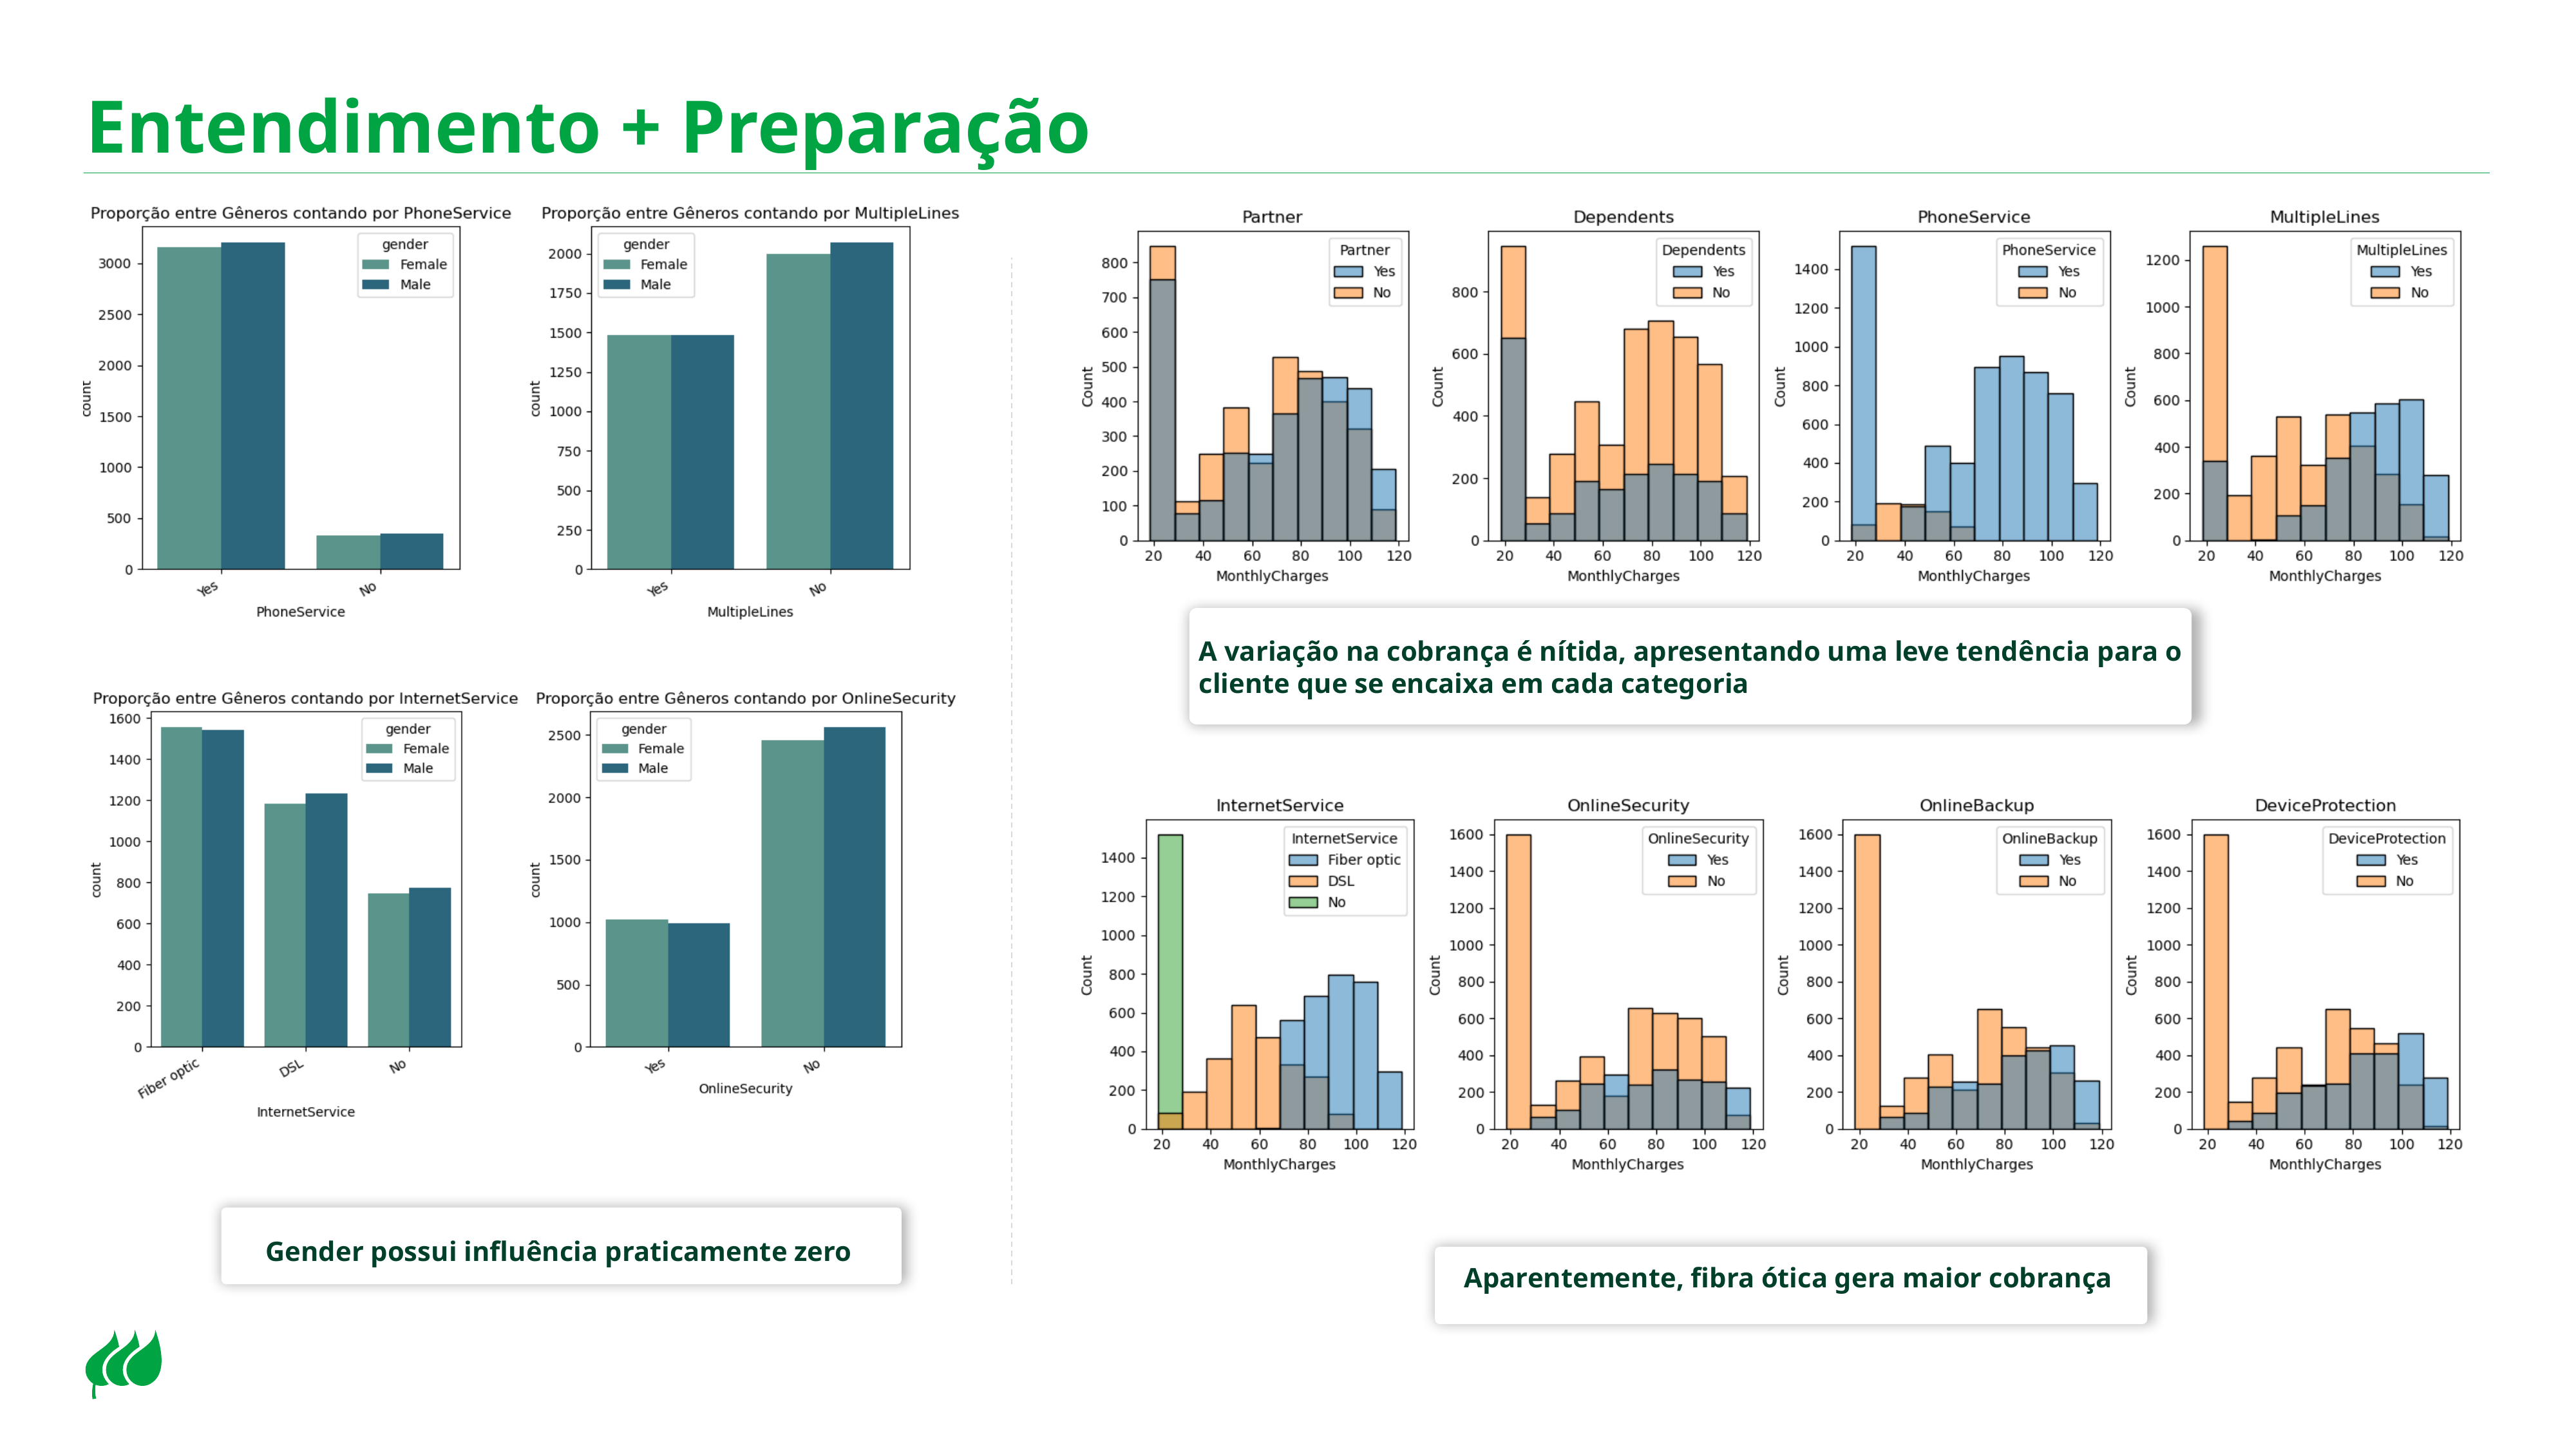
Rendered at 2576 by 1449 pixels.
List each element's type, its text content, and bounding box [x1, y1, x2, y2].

picture [1061, 198, 2465, 591]
picture [1072, 781, 2465, 1184]
picture [86, 685, 962, 1127]
text_box A variação na cobrança é nítida, apresentando uma leve tendência para o cliente que se encaixa em cada categoria [1189, 607, 2242, 725]
text_box Entendimento + Preparação [86, 62, 2490, 173]
picture [83, 198, 962, 625]
text_box Gender possui influência praticamente zero [155, 1192, 963, 1309]
text_box Aparentemente, fibra ótica gera maior cobrança [1385, 1226, 2192, 1329]
